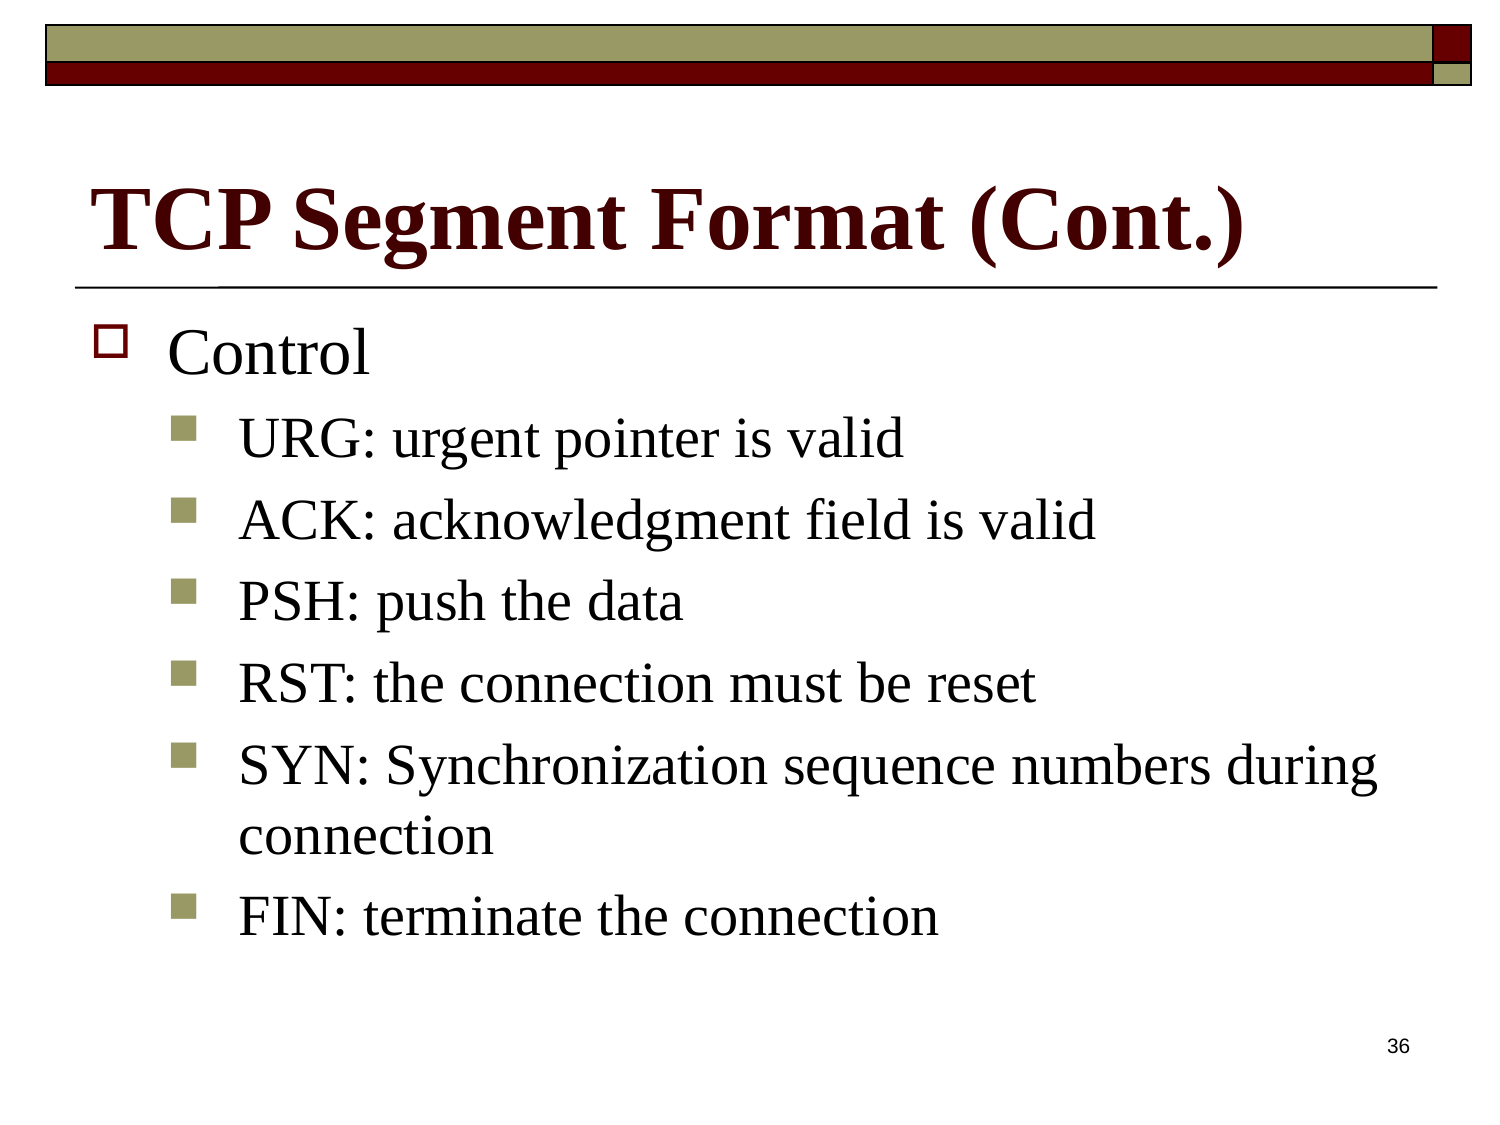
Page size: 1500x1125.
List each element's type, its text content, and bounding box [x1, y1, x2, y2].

list Control URG: urgent pointer is valid ACK: acknowledgment field is valid PSH: push the data RST: the connection must be reset SYN: Synchronization sequence numbers during connection FIN: terminate the connection [74, 299, 1426, 1006]
title TCP Segment Format (Cont.) [74, 87, 1426, 276]
slide_number 36 [1112, 1024, 1426, 1101]
